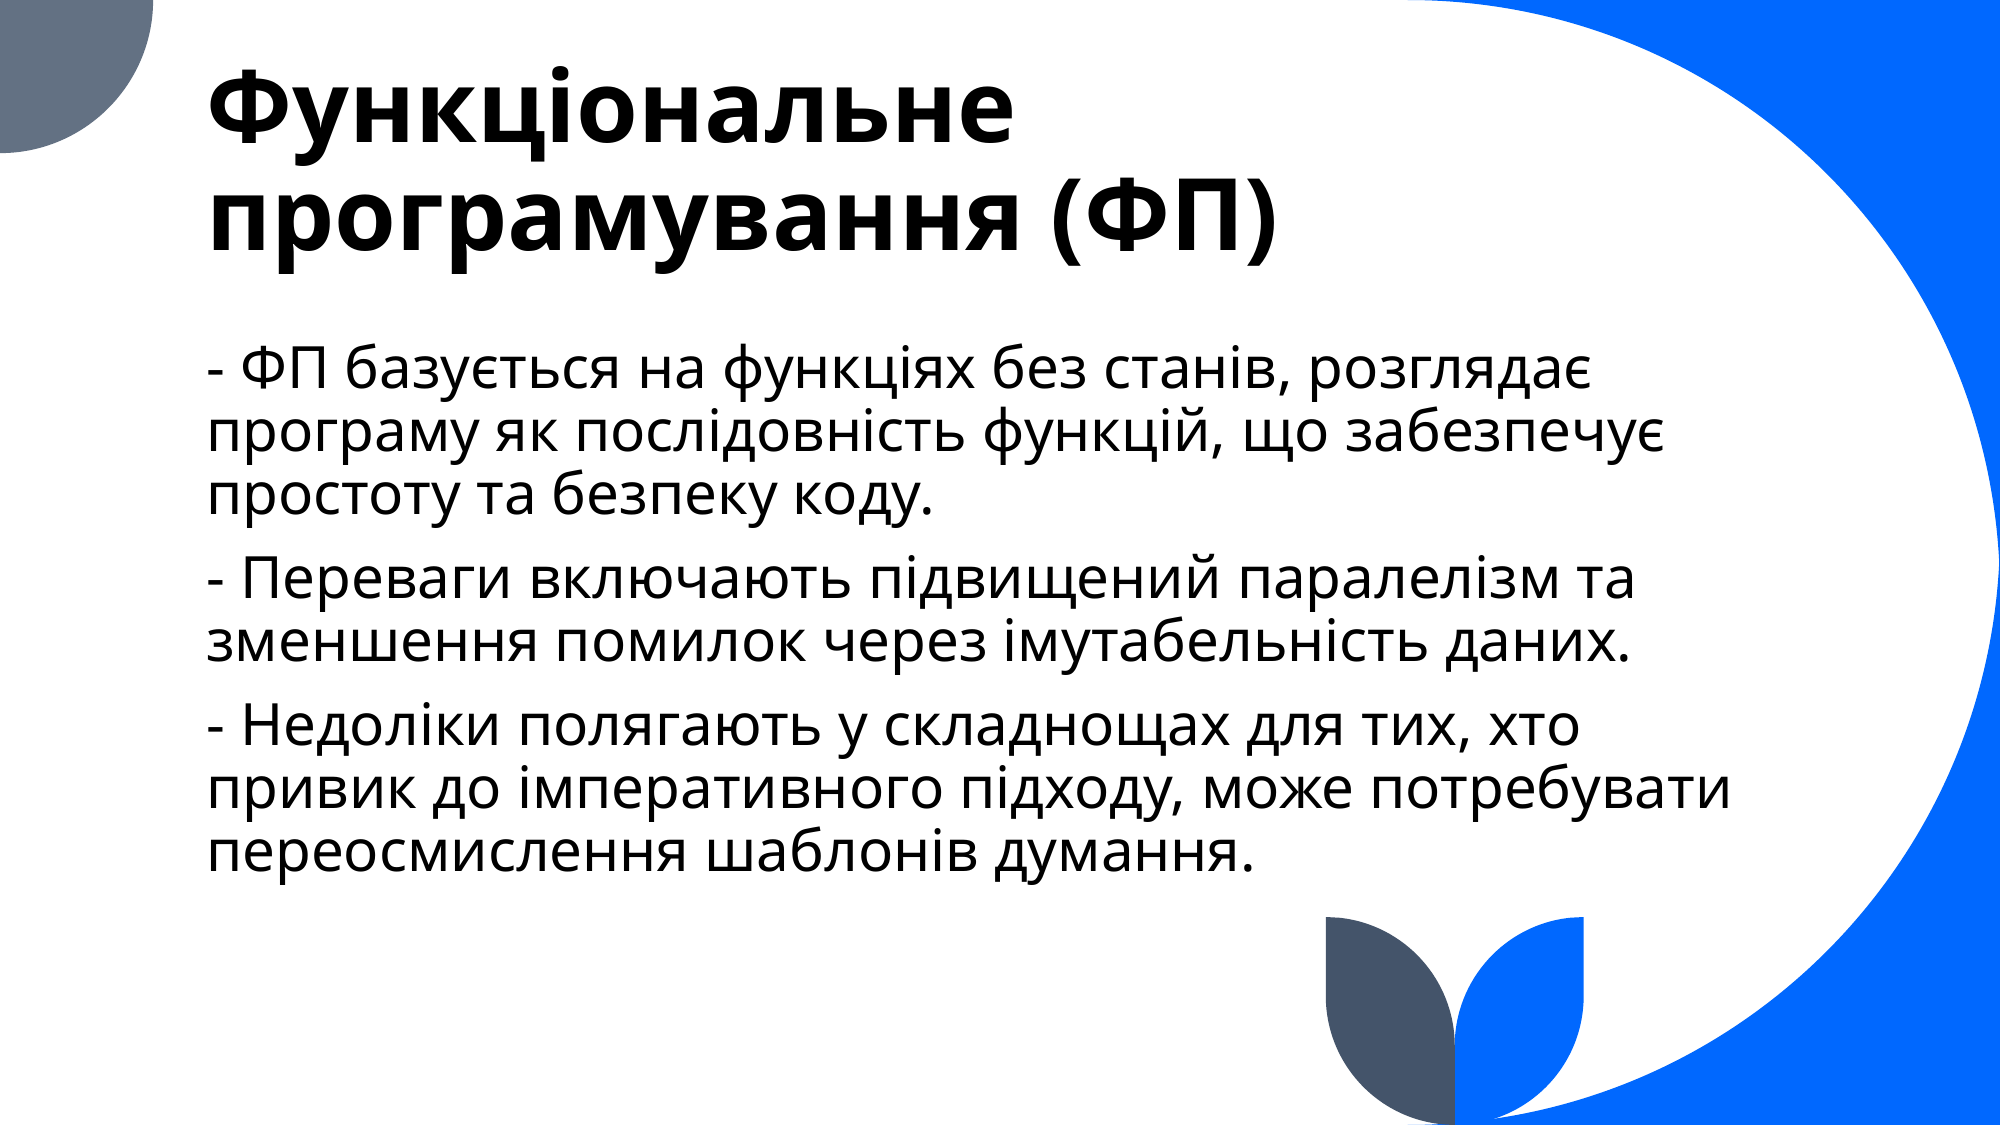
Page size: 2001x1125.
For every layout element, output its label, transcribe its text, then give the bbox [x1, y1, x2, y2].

title Функціональне програмування (ФП) [191, 62, 1796, 280]
list - ФП базується на функціях без станів, розглядає програму як послідовність функцій, що забезпечує простоту та безпеку коду. - Переваги включають підвищений паралелізм та зменшення помилок через імутабельність даних. - Недоліки полягають у складнощах для тих, хто привик до імперативного підходу, може потребувати переосмислення шаблонів думання. [191, 330, 1796, 884]
